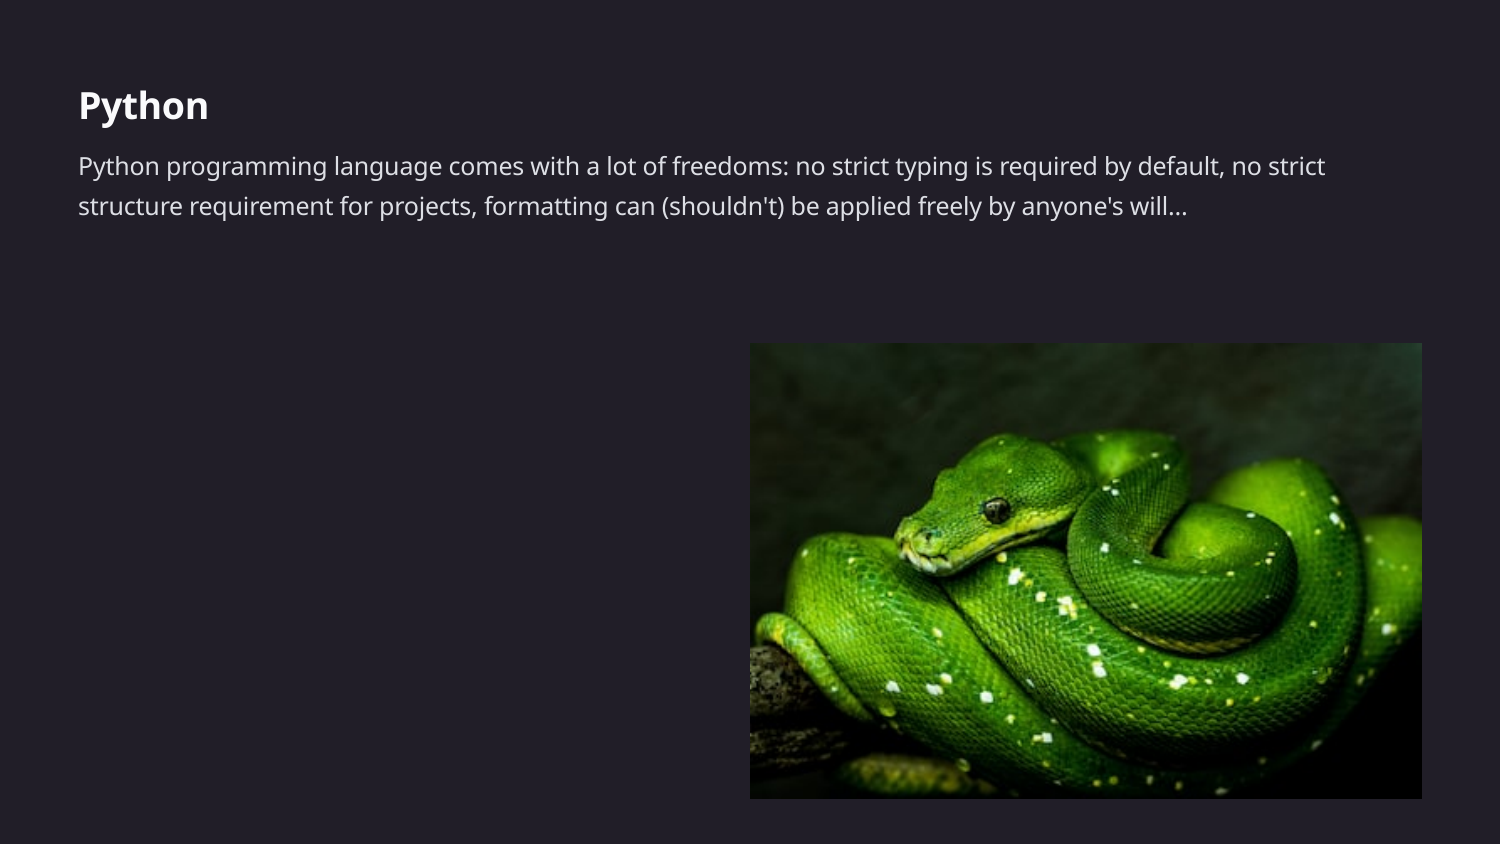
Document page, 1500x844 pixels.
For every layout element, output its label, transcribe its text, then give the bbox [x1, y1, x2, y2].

picture [750, 343, 1423, 799]
text_box Python programming language comes with a lot of freedoms: no strict typing is required by default, no strict structure requirement for projects, formatting can (shouldn't) be applied freely by anyone's will… [78, 140, 1422, 221]
text_box Python [78, 78, 1422, 128]
